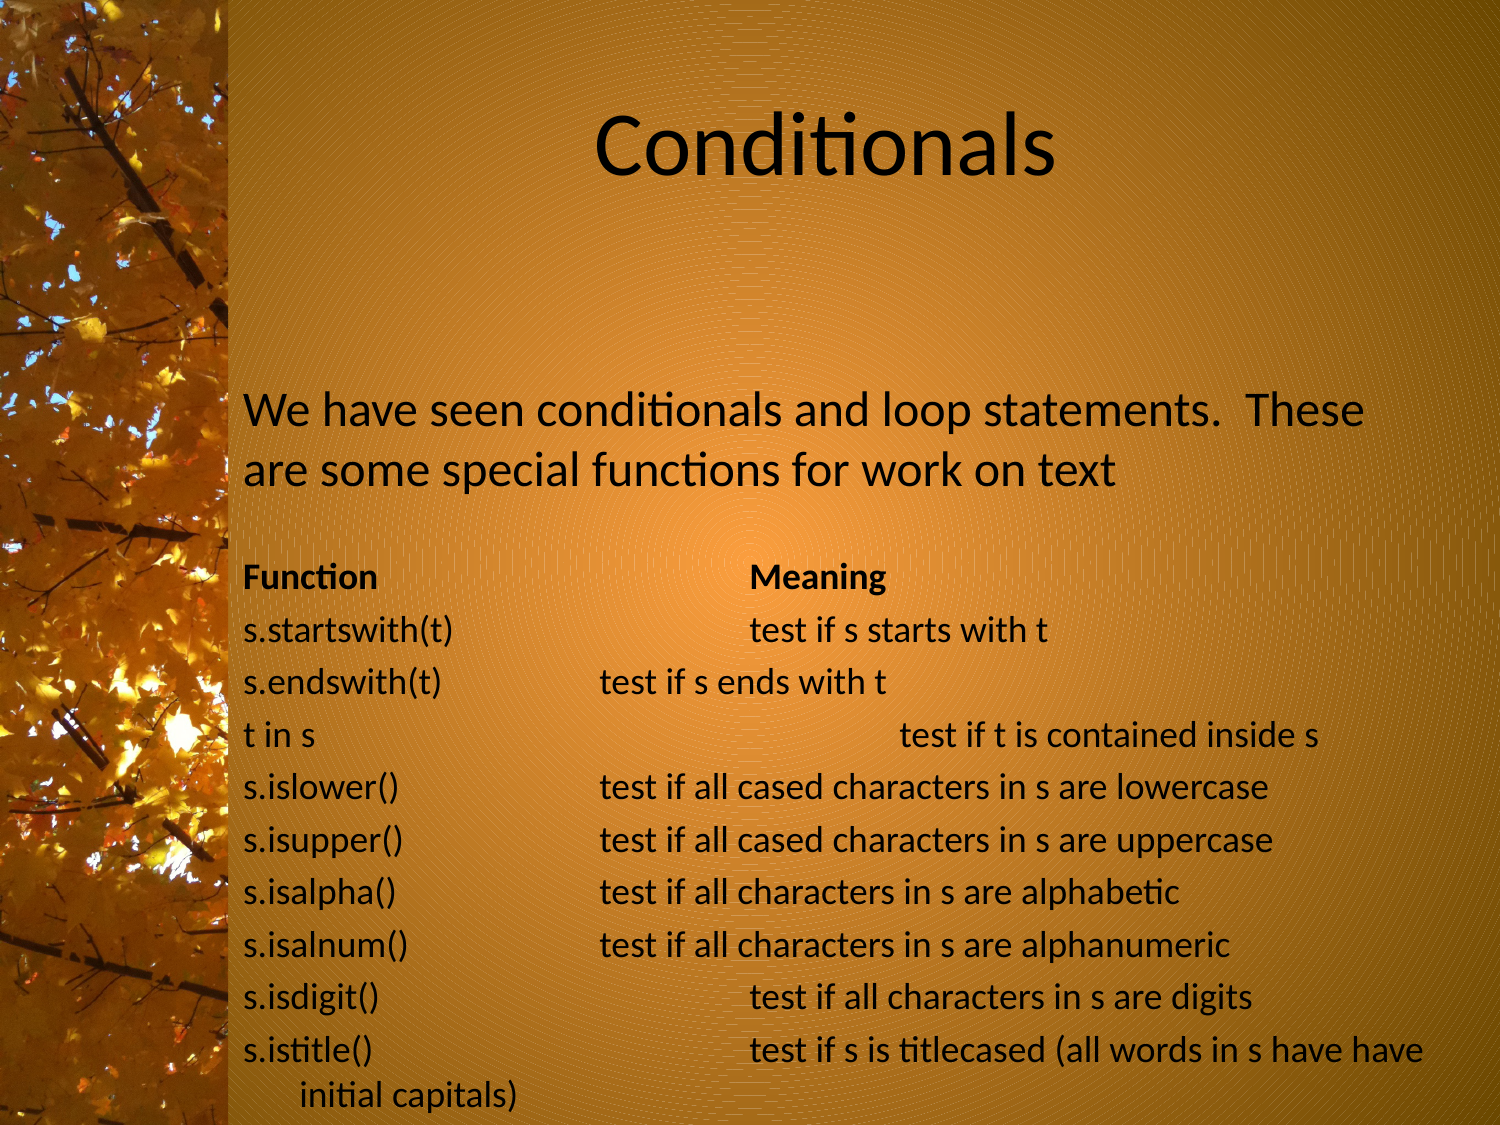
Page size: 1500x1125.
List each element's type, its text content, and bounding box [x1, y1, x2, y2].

list Function Meaning s.startswith(t) test if s starts with t s.endswith(t) test if s ends with t t in s test if t is contained inside s s.islower() test if all cased characters in s are lowercase s.isupper() test if all cased characters in s are uppercase s.isalpha() test if all characters in s are alphabetic s.isalnum() test if all characters in s are alphanumeric s.isdigit() test if all characters in s are digits s.istitle() test if s is titlecased (all words in s have have initial capitals) [228, 544, 1500, 1024]
picture [0, 0, 229, 1125]
text_box We have seen conditionals and loop statements. These are some special functions for work on text [228, 368, 1455, 504]
title Conditionals [228, 45, 1425, 233]
